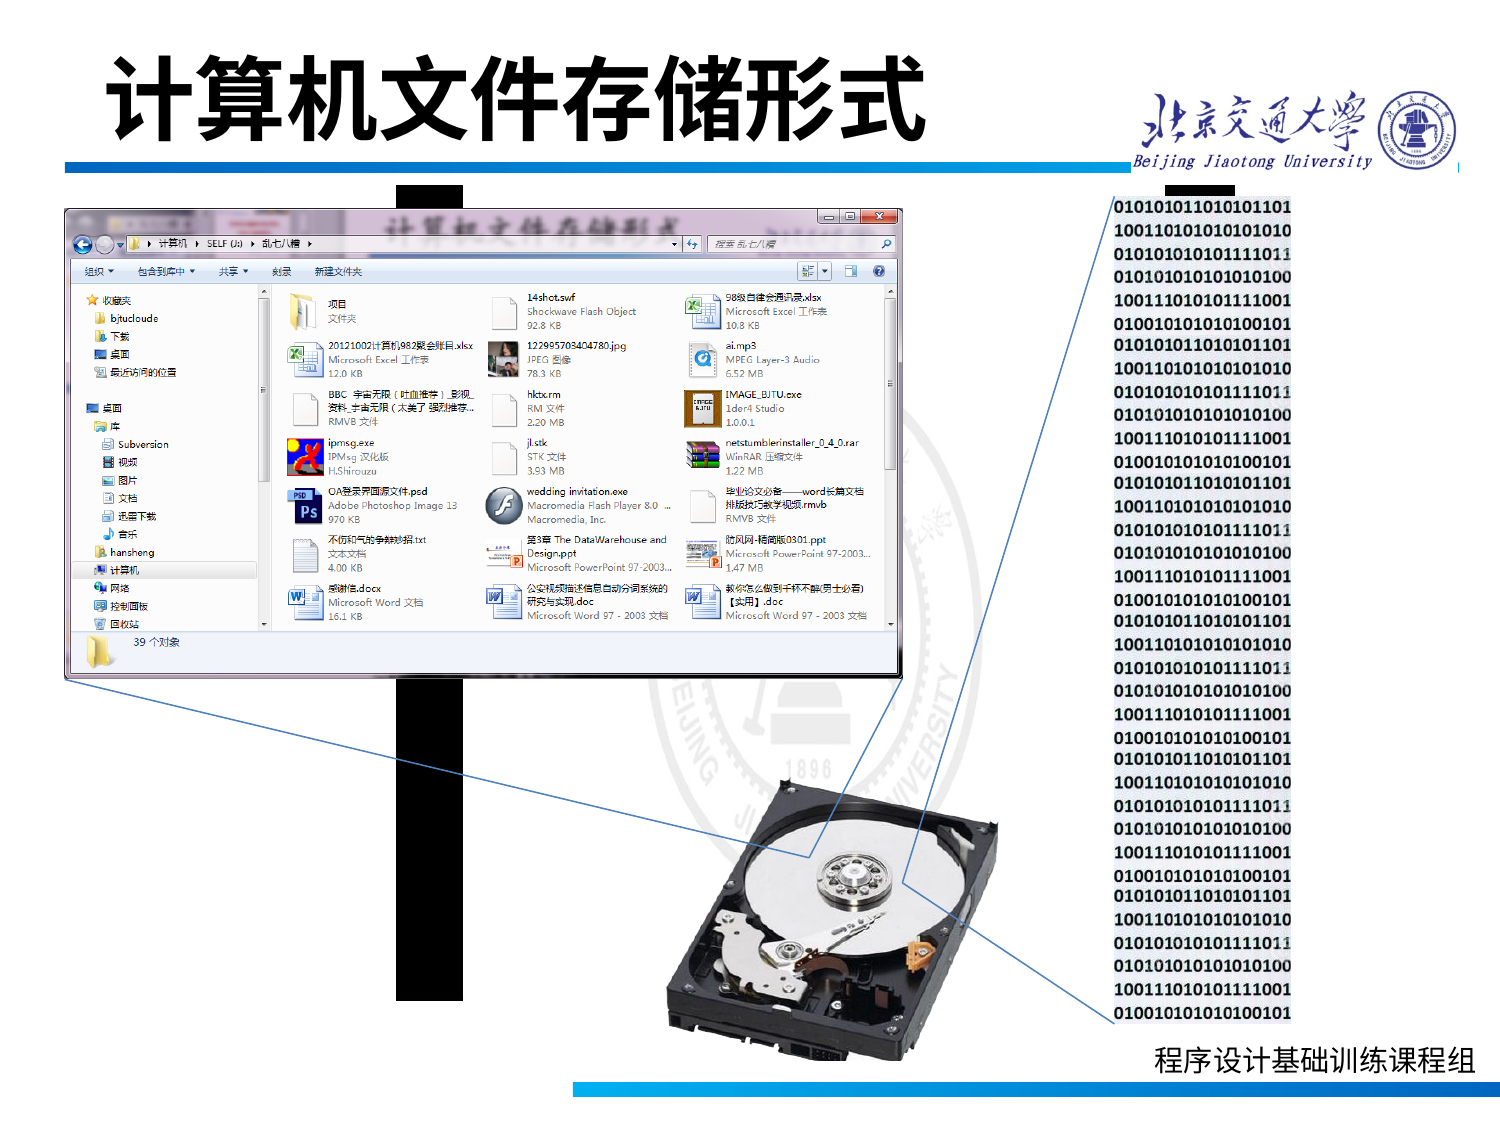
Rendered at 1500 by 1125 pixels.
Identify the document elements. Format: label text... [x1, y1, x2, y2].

text_box 计算机文件存储形式 [88, 34, 998, 160]
text_box 程序设计基础训练课程组 [1139, 1034, 1495, 1085]
picture [1115, 196, 1291, 1025]
picture [1131, 83, 1458, 173]
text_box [808, 678, 897, 858]
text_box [902, 196, 1115, 882]
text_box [902, 882, 1115, 1025]
picture [665, 858, 999, 1061]
picture [64, 207, 902, 679]
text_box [64, 679, 805, 859]
